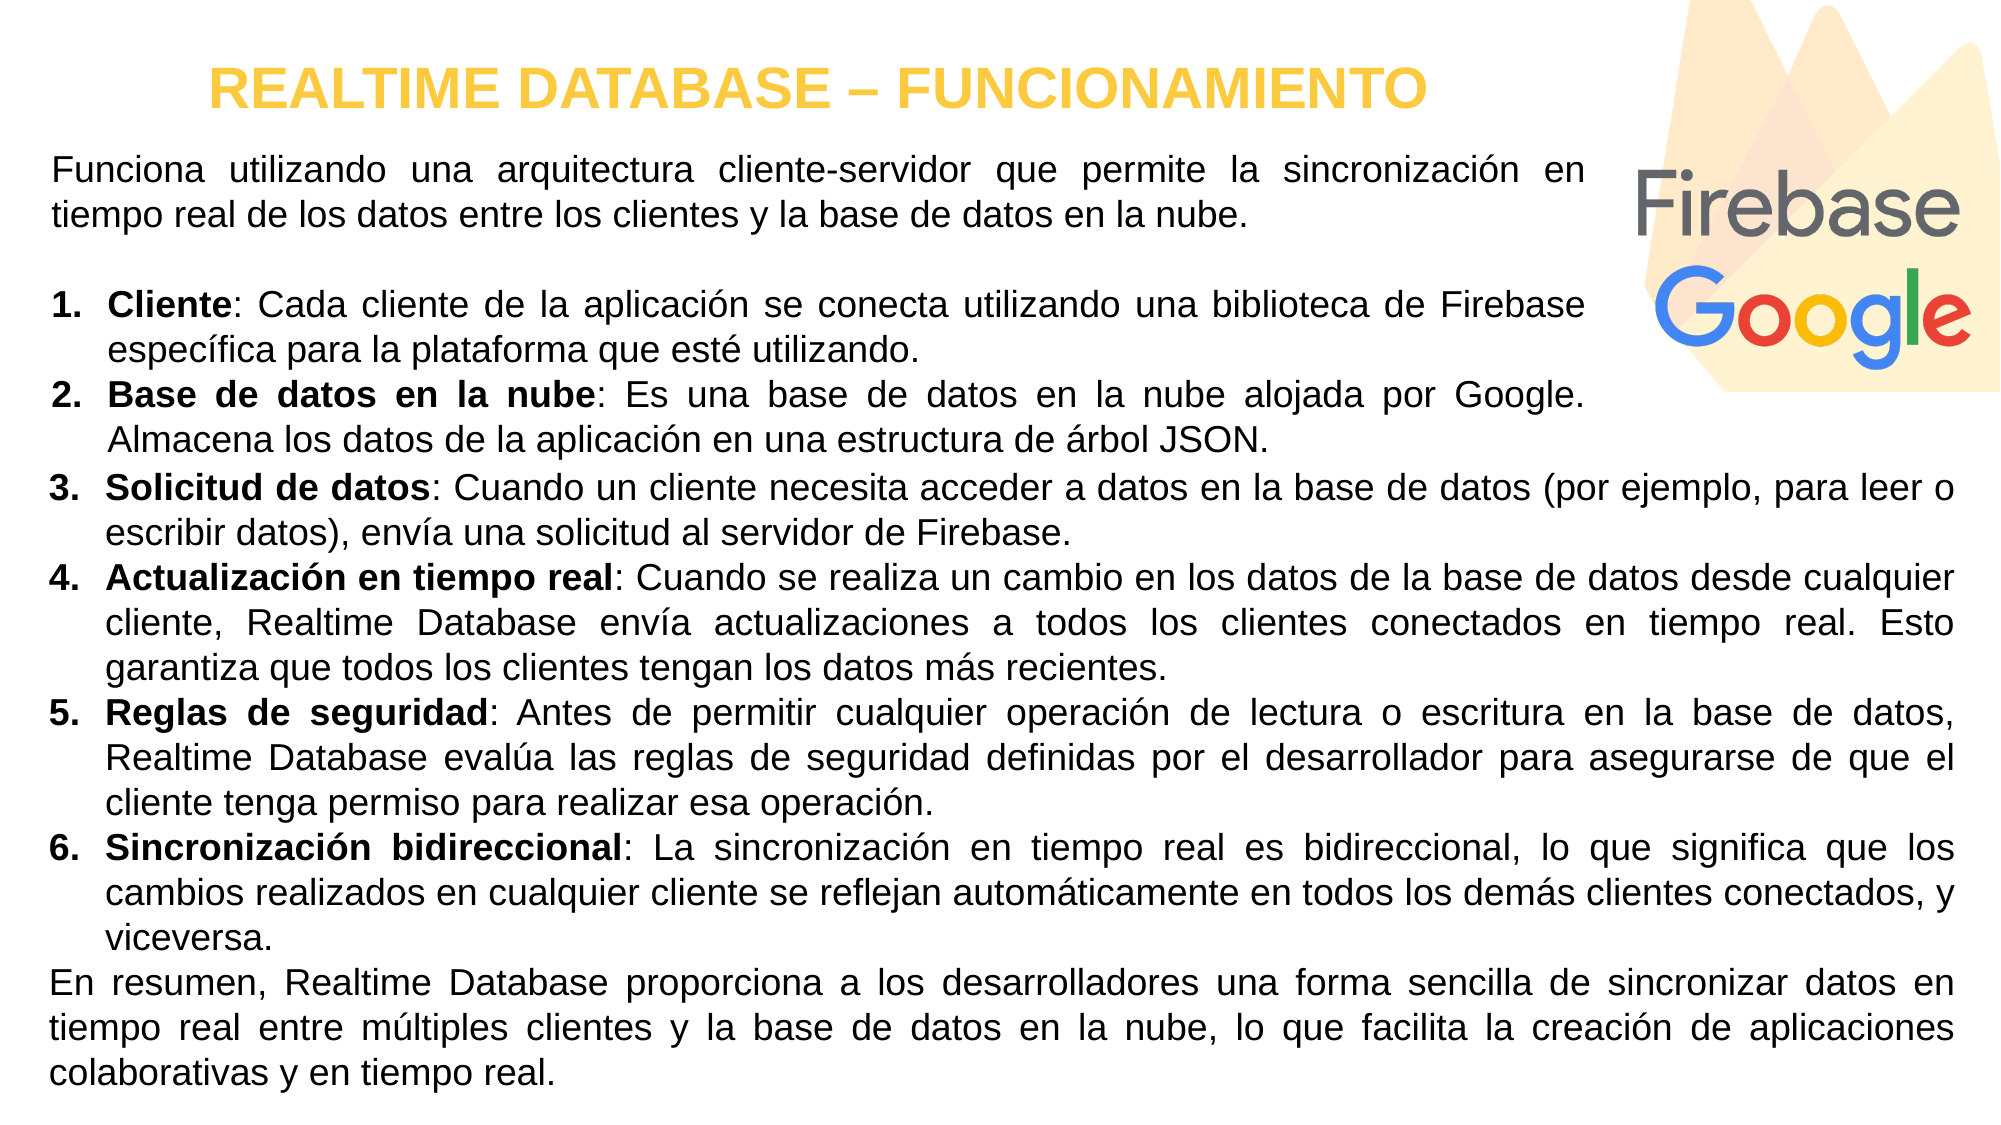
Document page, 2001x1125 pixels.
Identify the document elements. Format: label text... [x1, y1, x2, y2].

picture [1627, 0, 2000, 393]
text_box Solicitud de datos: Cuando un cliente necesita acceder a datos en la base de datos (por ejemplo, para leer o escribir datos), envía una solicitud al servidor de Firebase. Actualización en tiempo real: Cuando se realiza un cambio en los datos de la base de datos desde cualquier cliente, Realtime Database envía actualizaciones a todos los clientes conectados en tiempo real. Esto garantiza que todos los clientes tengan los datos más recientes. Reglas de seguridad: Antes de permitir cualquier operación de lectura o escritura en la base de datos, Realtime Database evalúa las reglas de seguridad definidas por el desarrollador para asegurarse de que el cliente tenga permiso para realizar esa operación. Sincronización bidireccional: La sincronización en tiempo real es bidireccional, lo que significa que los cambios realizados en cualquier cliente se reflejan automáticamente en todos los demás clientes conectados, y viceversa. En resumen, Realtime Database proporciona a los desarrolladores una forma sencilla de sincronizar datos en tiempo real entre múltiples clientes y la base de datos en la nube, lo que facilita la creación de aplicaciones colaborativas y en tiempo real. [33, 455, 1971, 1101]
text_box REALTIME DATABASE – FUNCIONAMIENTO Funciona utilizando una arquitectura cliente-servidor que permite la sincronización en tiempo real de los datos entre los clientes y la base de datos en la nube. Cliente: Cada cliente de la aplicación se conecta utilizando una biblioteca de Firebase específica para la plataforma que esté utilizando. Base de datos en la nube: Es una base de datos en la nube alojada por Google. Almacena los datos de la aplicación en una estructura de árbol JSON. [36, 42, 1601, 455]
